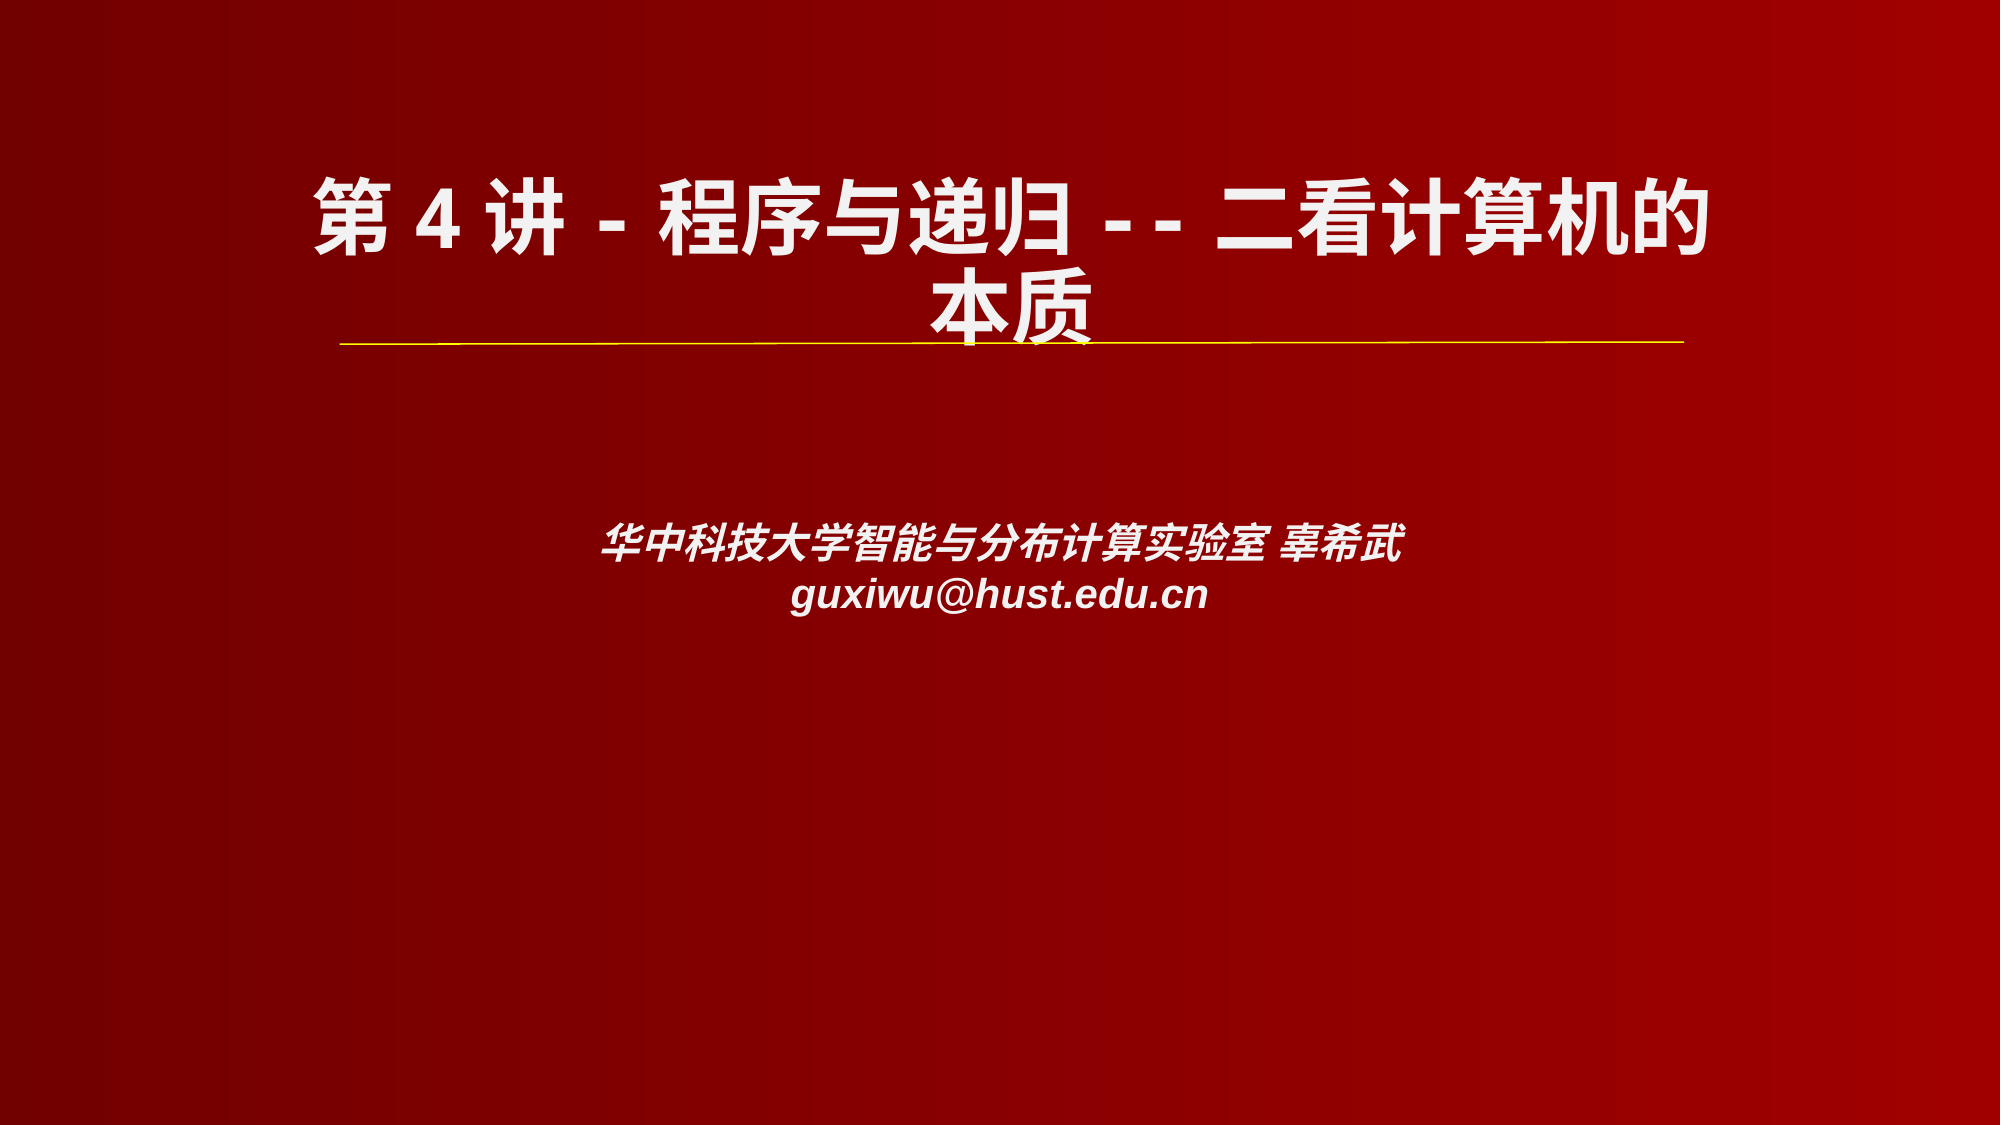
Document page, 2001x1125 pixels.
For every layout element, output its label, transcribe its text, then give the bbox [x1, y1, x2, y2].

text_box [0, 0, 2000, 1125]
text_box 第4讲-程序与递归--二看计算机的本质 [261, 146, 1763, 388]
text_box 华中科技大学智能与分布计算实验室 辜希武 guxiwu@hust.edu.cn [500, 509, 1500, 625]
